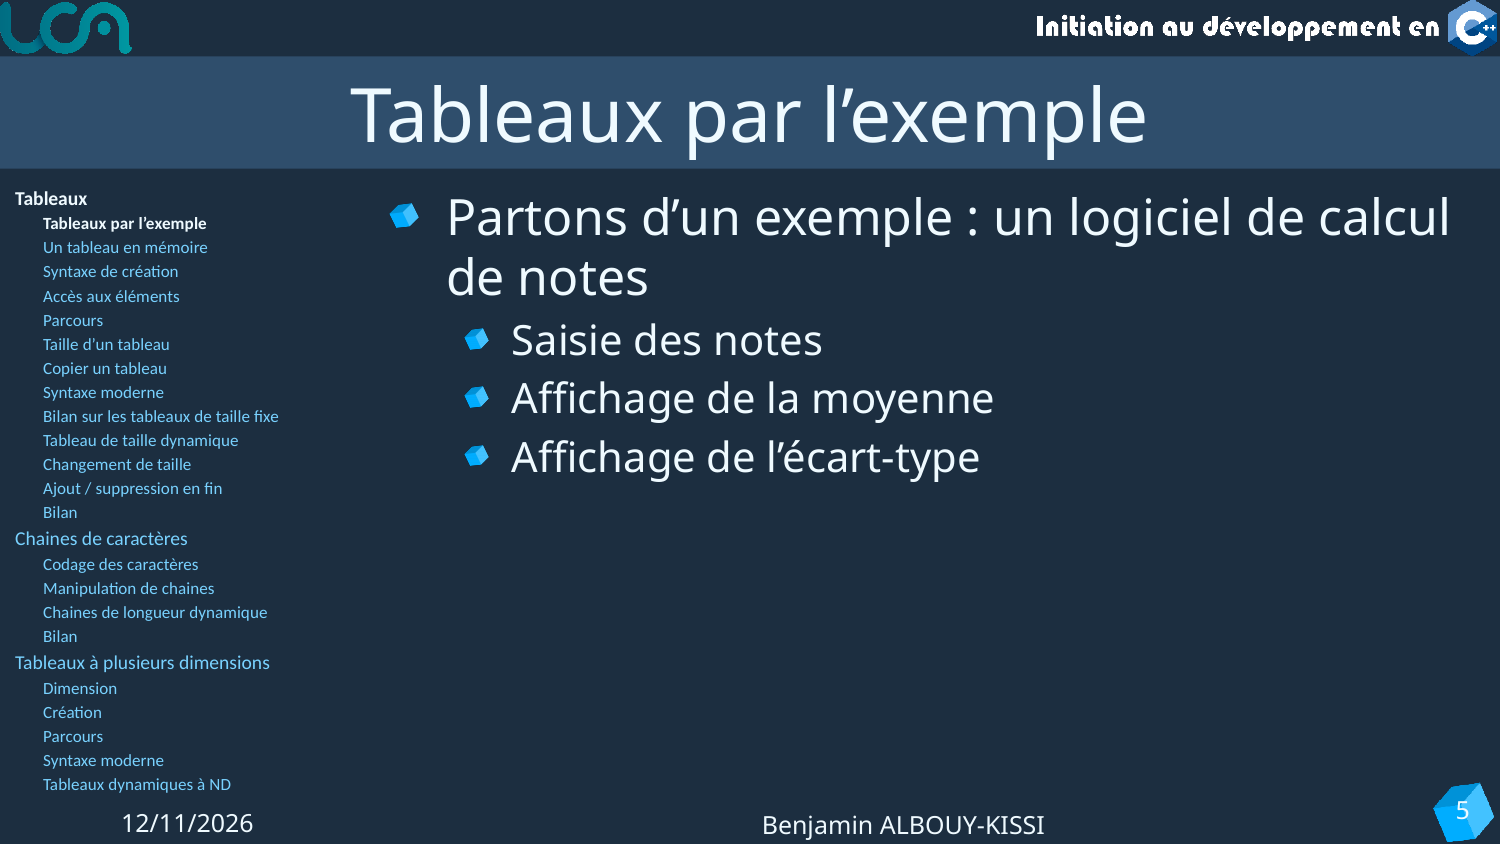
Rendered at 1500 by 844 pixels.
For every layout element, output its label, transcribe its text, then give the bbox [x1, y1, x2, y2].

picture [404, 203, 419, 228]
picture [389, 217, 395, 228]
slide_number 5 [1432, 789, 1494, 835]
picture [477, 445, 489, 466]
picture [389, 203, 400, 212]
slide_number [0, 807, 374, 844]
picture [464, 445, 471, 452]
picture [1432, 782, 1473, 789]
picture [1033, 0, 1500, 56]
picture [477, 328, 489, 350]
picture [0, 2, 132, 54]
picture [1476, 782, 1494, 789]
footer Benjamin ALBOUY-KISSI [374, 806, 1433, 844]
title Tableaux par l’exemple [24, 56, 1475, 169]
picture [464, 386, 472, 393]
picture [1433, 835, 1445, 842]
picture [464, 328, 472, 335]
picture [477, 386, 489, 408]
list Tableaux Tableaux par l’exemple Un tableau en mémoire Syntaxe de création Accès aux éléments Parcours Taille d’un tableau Copier un tableau Syntaxe moderne Bilan sur les tableaux de taille fixe Tableau de taille dynamique Changement de taille Ajout / suppression en fin Bilan Chaines de caractères Codage des caractères Manipulation de chaines Chaines de longueur dynamique Bilan Tableaux à plusieurs dimensions Dimension Création Parcours Syntaxe moderne Tableaux dynamiques à ND [0, 178, 375, 807]
picture [1465, 835, 1494, 842]
